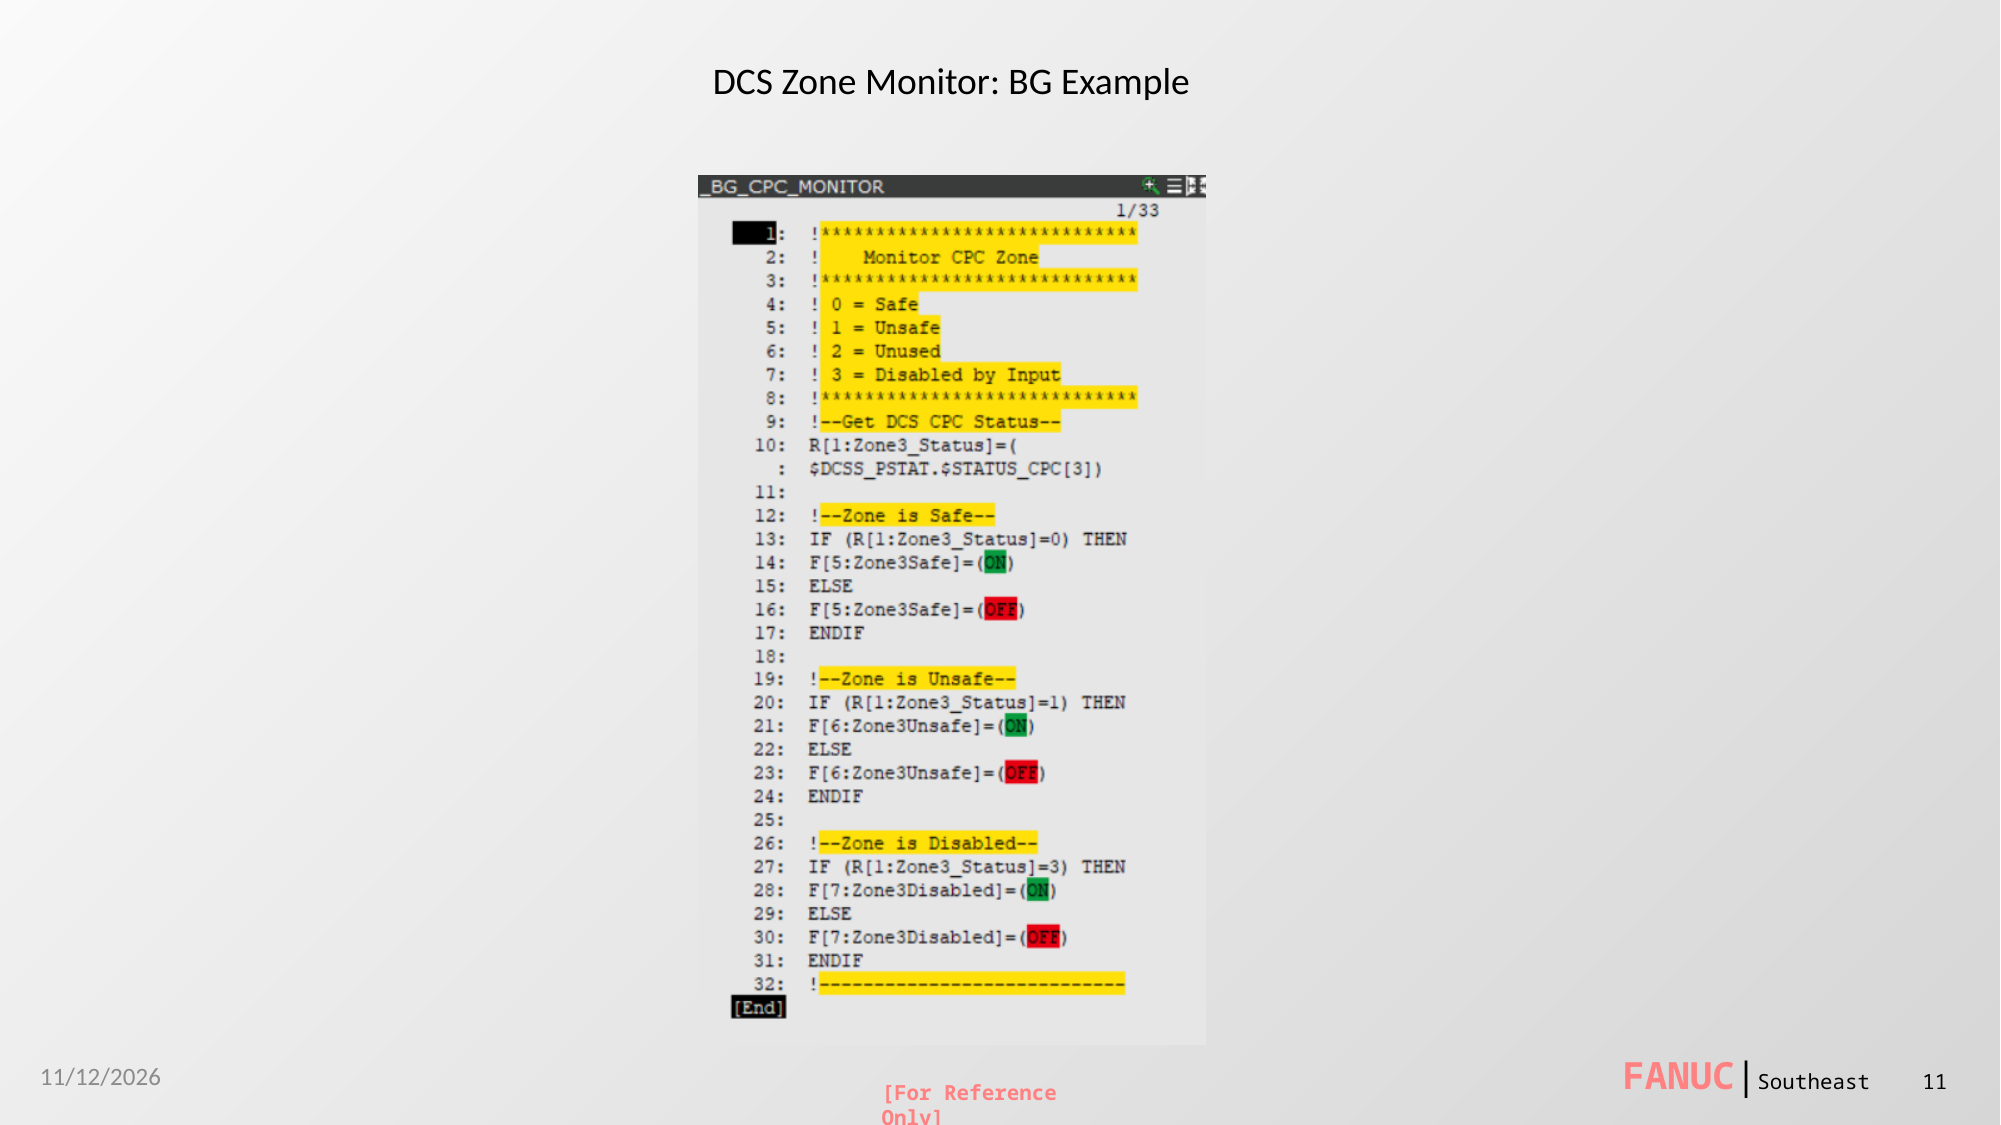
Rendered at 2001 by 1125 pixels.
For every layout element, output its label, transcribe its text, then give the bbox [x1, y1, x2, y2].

text_box DCS Zone Monitor: BG Example [698, 49, 1814, 110]
footer FANUC|Southeast 11 [1607, 1044, 1980, 1105]
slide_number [24, 1045, 198, 1106]
picture [698, 175, 1206, 1045]
